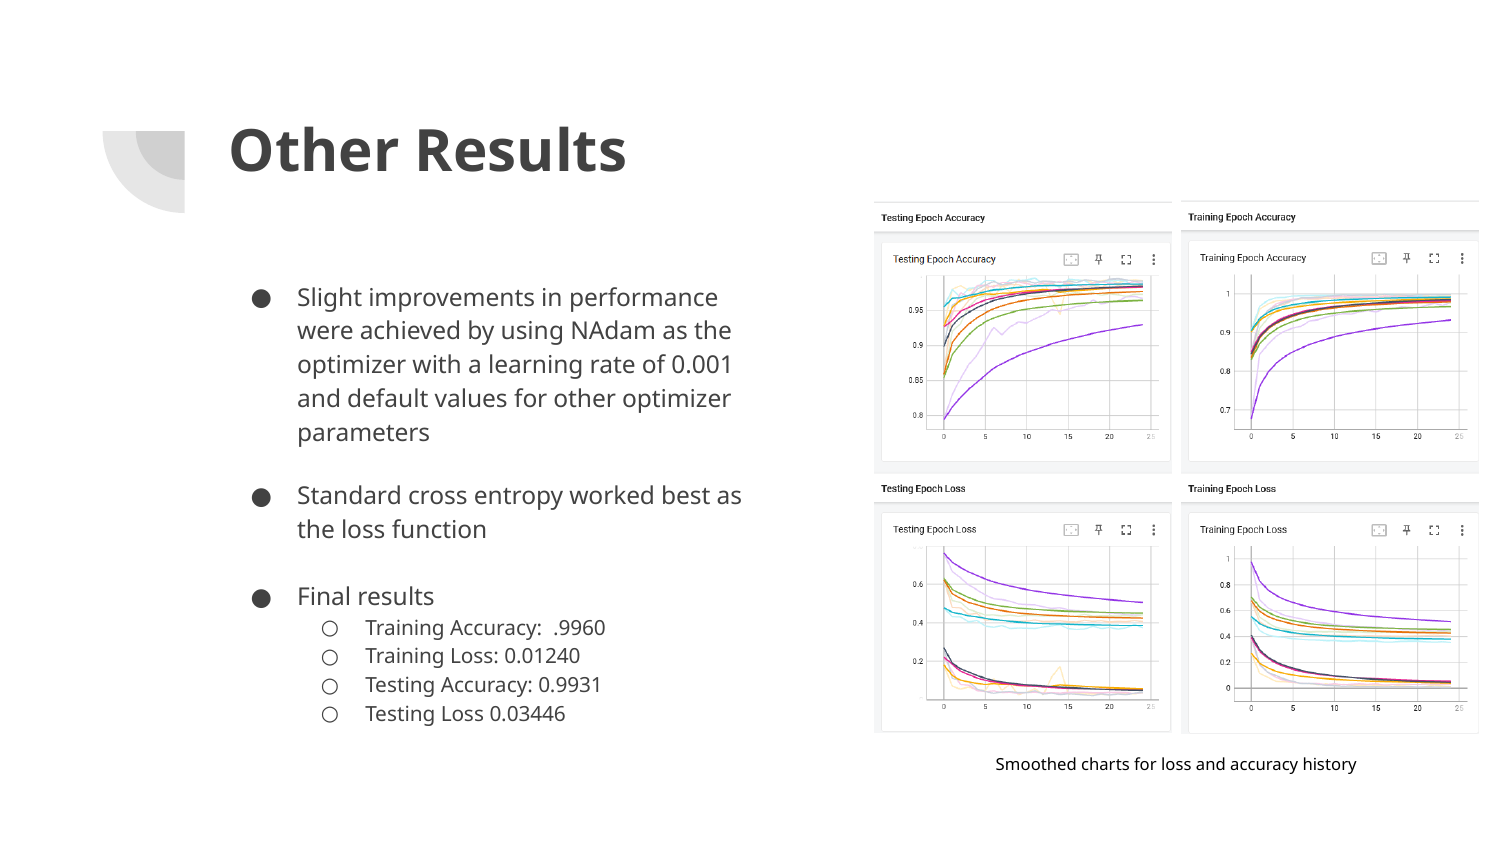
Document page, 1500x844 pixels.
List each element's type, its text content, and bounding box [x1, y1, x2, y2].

picture [1180, 200, 1479, 734]
list Slight improvements in performance were achieved by using NAdam as the optimizer with a learning rate of 0.001 and default values for other optimizer parameters Standard cross entropy worked best as the loss function Final results Training Accuracy: .9960 Training Loss: 0.01240 Testing Accuracy: 0.9931 Testing Loss 0.03446 [213, 262, 791, 744]
title Other Results [213, 98, 1368, 263]
picture [874, 200, 1173, 734]
text_box Smoothed charts for loss and accuracy history [874, 743, 1479, 784]
